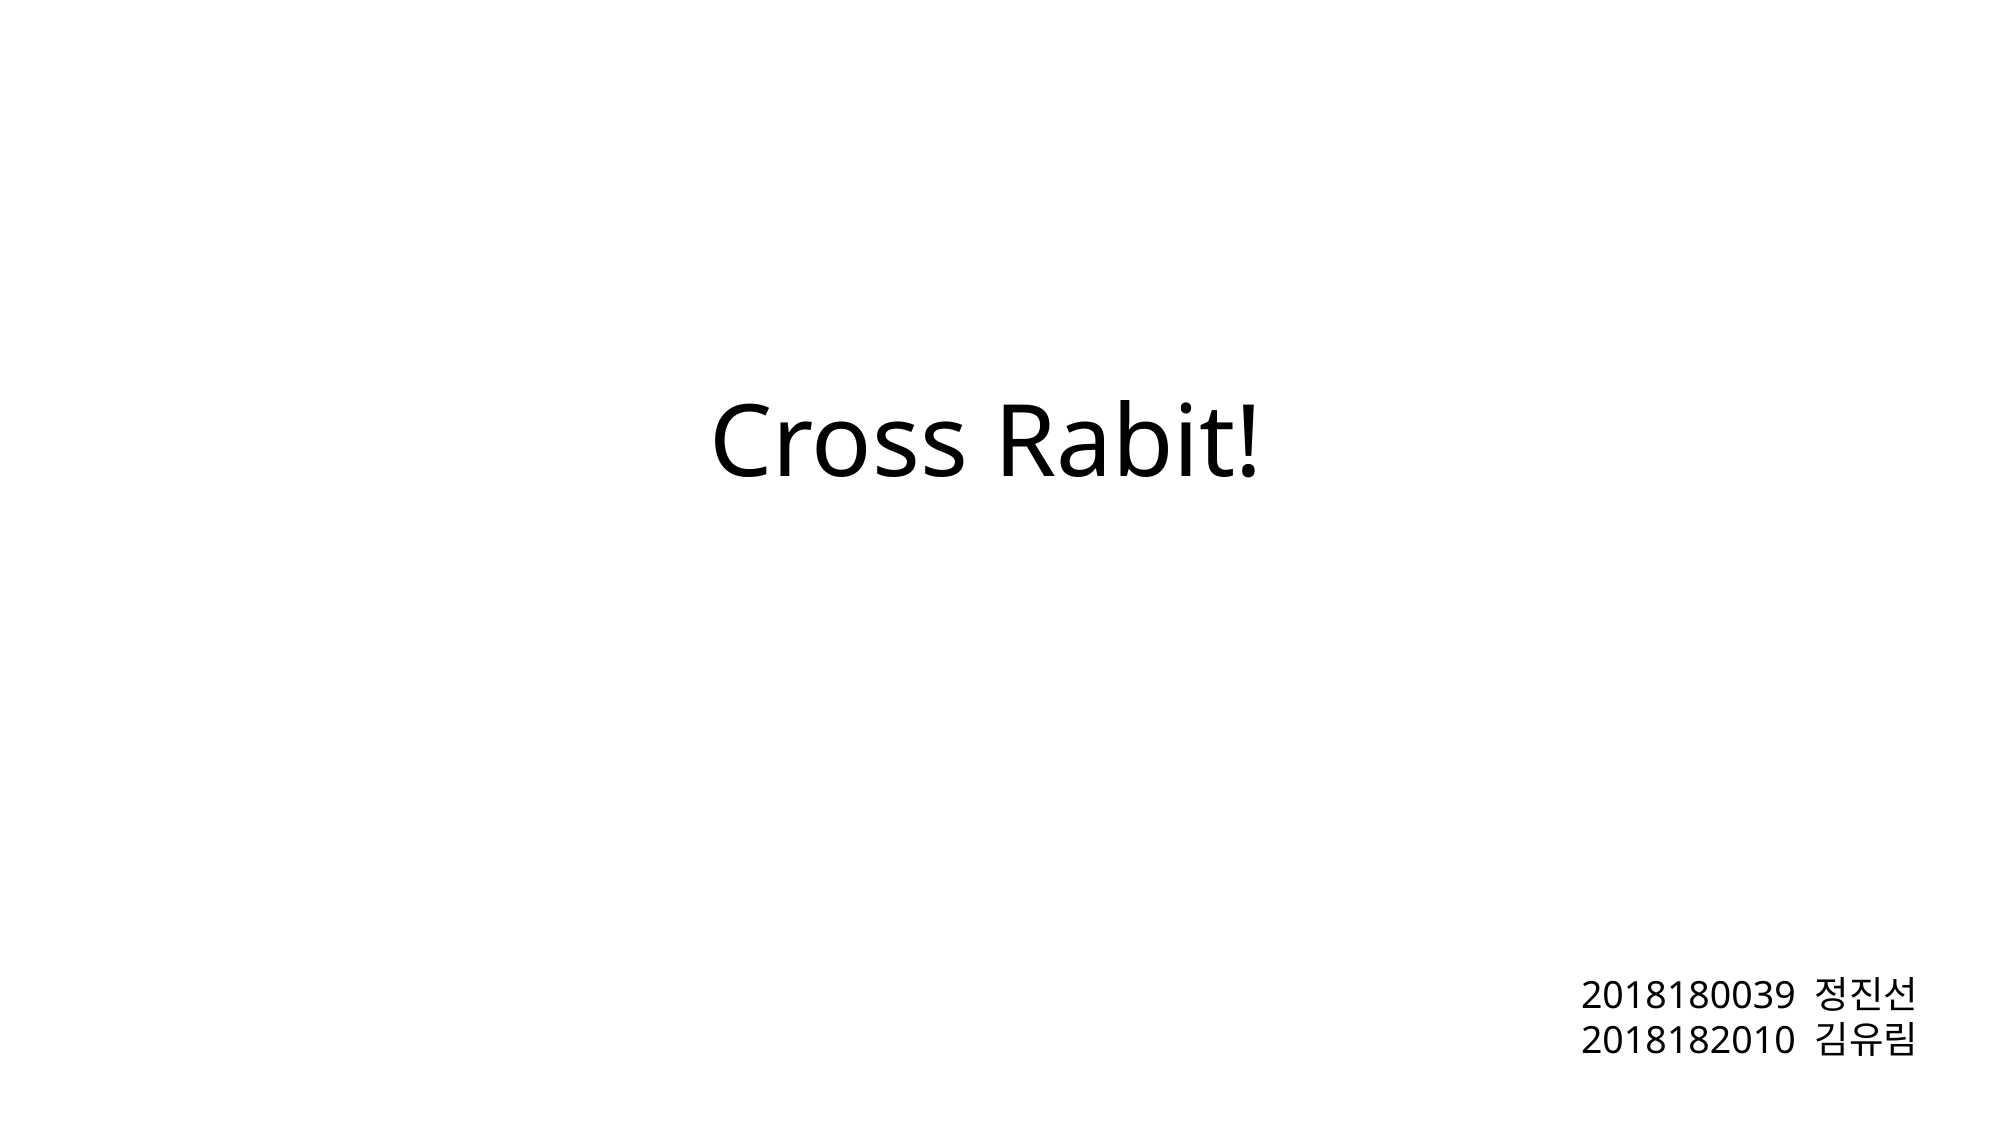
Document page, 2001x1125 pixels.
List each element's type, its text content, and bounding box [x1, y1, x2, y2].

text_box Cross Rabit! [694, 369, 1306, 505]
text_box 2018180039 정진선 2018182010 김유림 [1566, 963, 1980, 1068]
